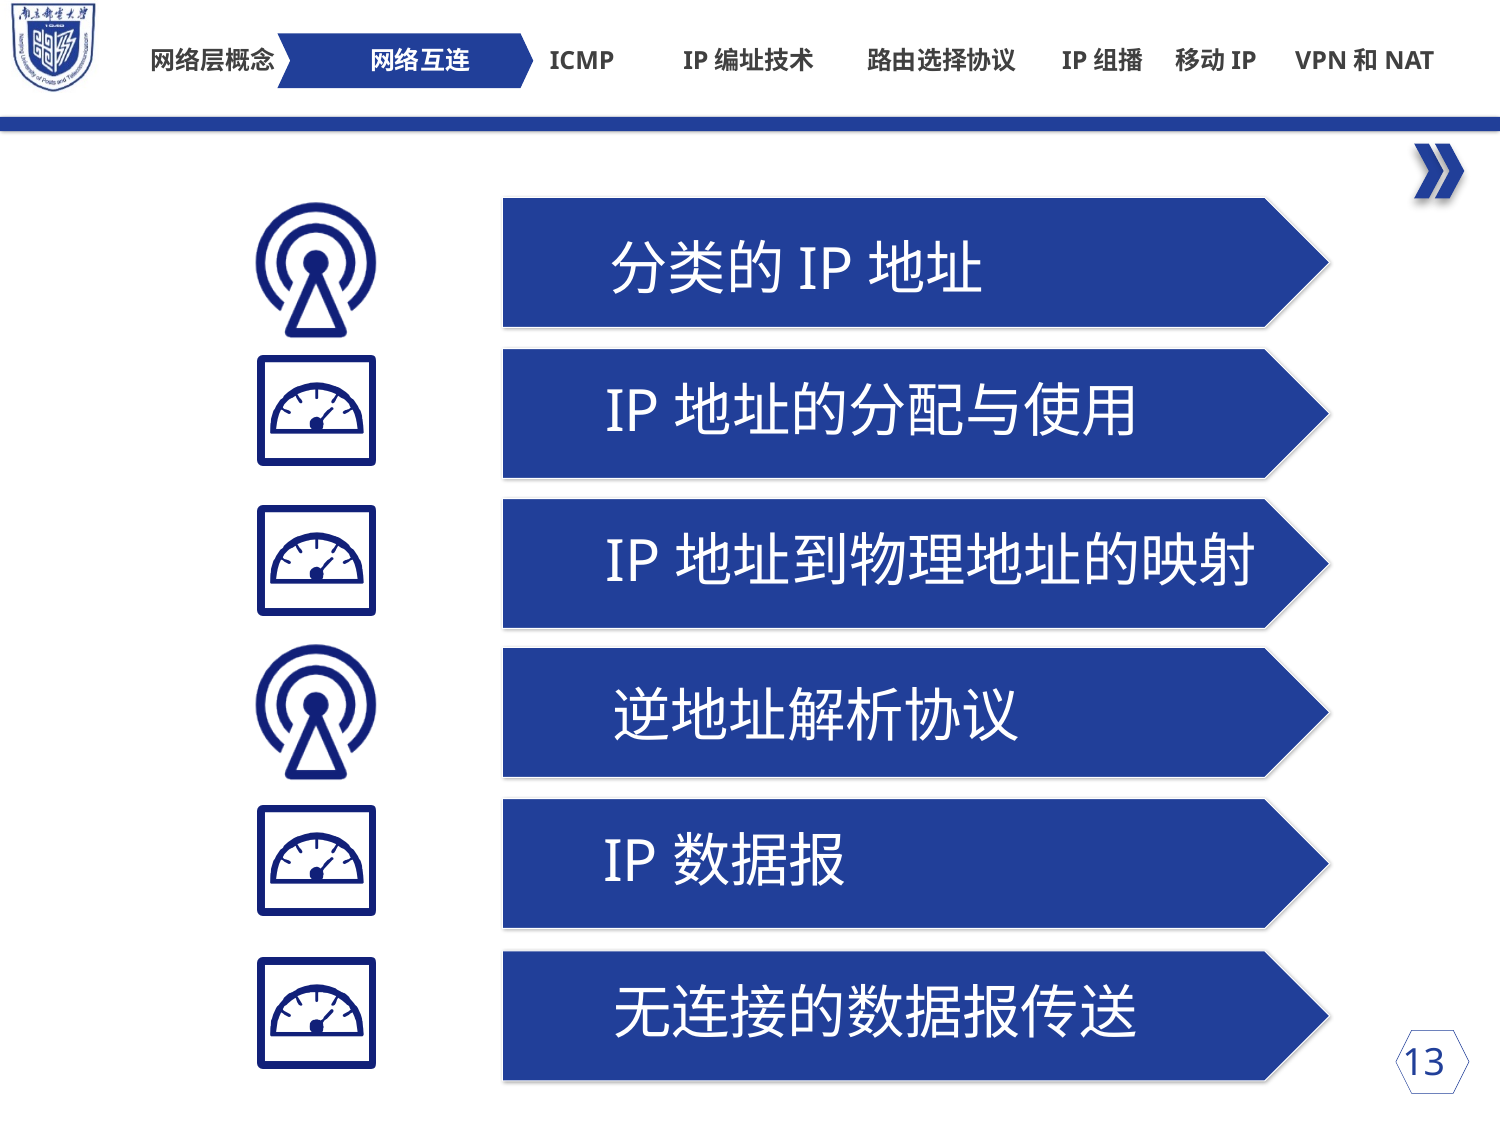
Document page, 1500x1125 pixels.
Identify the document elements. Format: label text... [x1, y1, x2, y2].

text_box 无连接的数据报传送 [598, 967, 1153, 1053]
picture [0, 0, 108, 93]
text_box [501, 347, 1332, 480]
text_box [0, 116, 1500, 132]
picture [257, 953, 376, 1072]
text_box IP数据报 [588, 815, 862, 901]
text_box [501, 949, 1332, 1082]
text_box [501, 646, 1332, 779]
text_box 路由选择协议 [833, 44, 994, 75]
text_box 移动IP [1212, 44, 1256, 75]
text_box IP编址技术 [691, 44, 833, 75]
text_box [275, 32, 527, 44]
text_box 13 [1363, 1030, 1494, 1092]
text_box ICMP [473, 44, 691, 75]
text_box 网络层概念 [108, 44, 311, 75]
text_box IP组播 [994, 44, 1212, 75]
picture [240, 195, 392, 347]
text_box IP地址到物理地址的映射 [590, 515, 1272, 601]
text_box VPN和NAT [1256, 44, 1474, 75]
text_box [501, 797, 1332, 930]
text_box IP地址的分配与使用 [590, 365, 1155, 451]
picture [257, 801, 376, 919]
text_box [1414, 143, 1465, 199]
text_box 网络互连 [311, 44, 473, 75]
text_box 逆地址解析协议 [597, 670, 1036, 756]
text_box [501, 196, 1332, 329]
text_box [275, 75, 528, 90]
picture [257, 351, 376, 469]
picture [240, 637, 392, 789]
text_box 分类的IP地址 [595, 223, 1136, 309]
picture [257, 501, 376, 619]
text_box [501, 497, 1332, 630]
